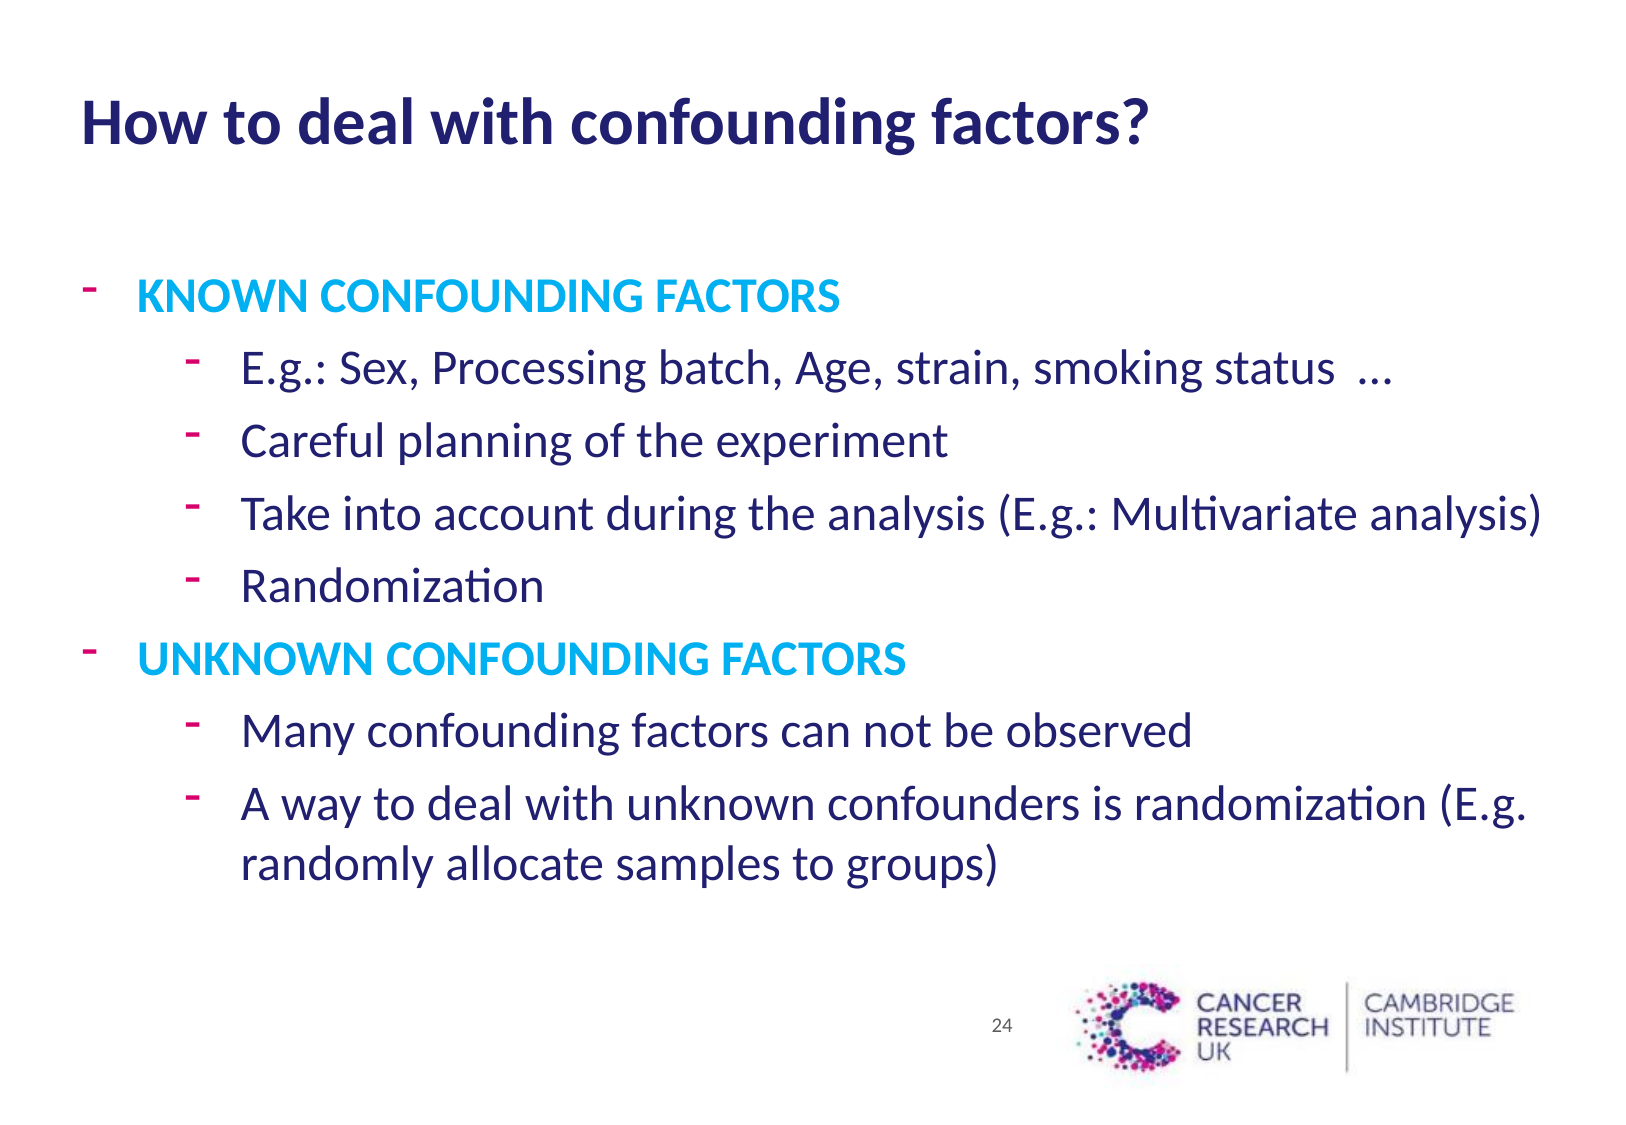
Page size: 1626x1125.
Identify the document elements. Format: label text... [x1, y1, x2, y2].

list Known confounding factors E.g.: Sex, Processing batch, Age, strain, smoking status … Careful planning of the experiment Take into account during the analysis (E.g.: Multivariate analysis) Randomization Unknown confounding factors Many confounding factors can not be observed A way to deal with unknown confounders is randomization (E.g. randomly allocate samples to groups) [81, 262, 1544, 938]
title How to deal with confounding factors? [81, 83, 1544, 246]
slide_number 24 [991, 1011, 1037, 1074]
picture [1055, 964, 1568, 1101]
